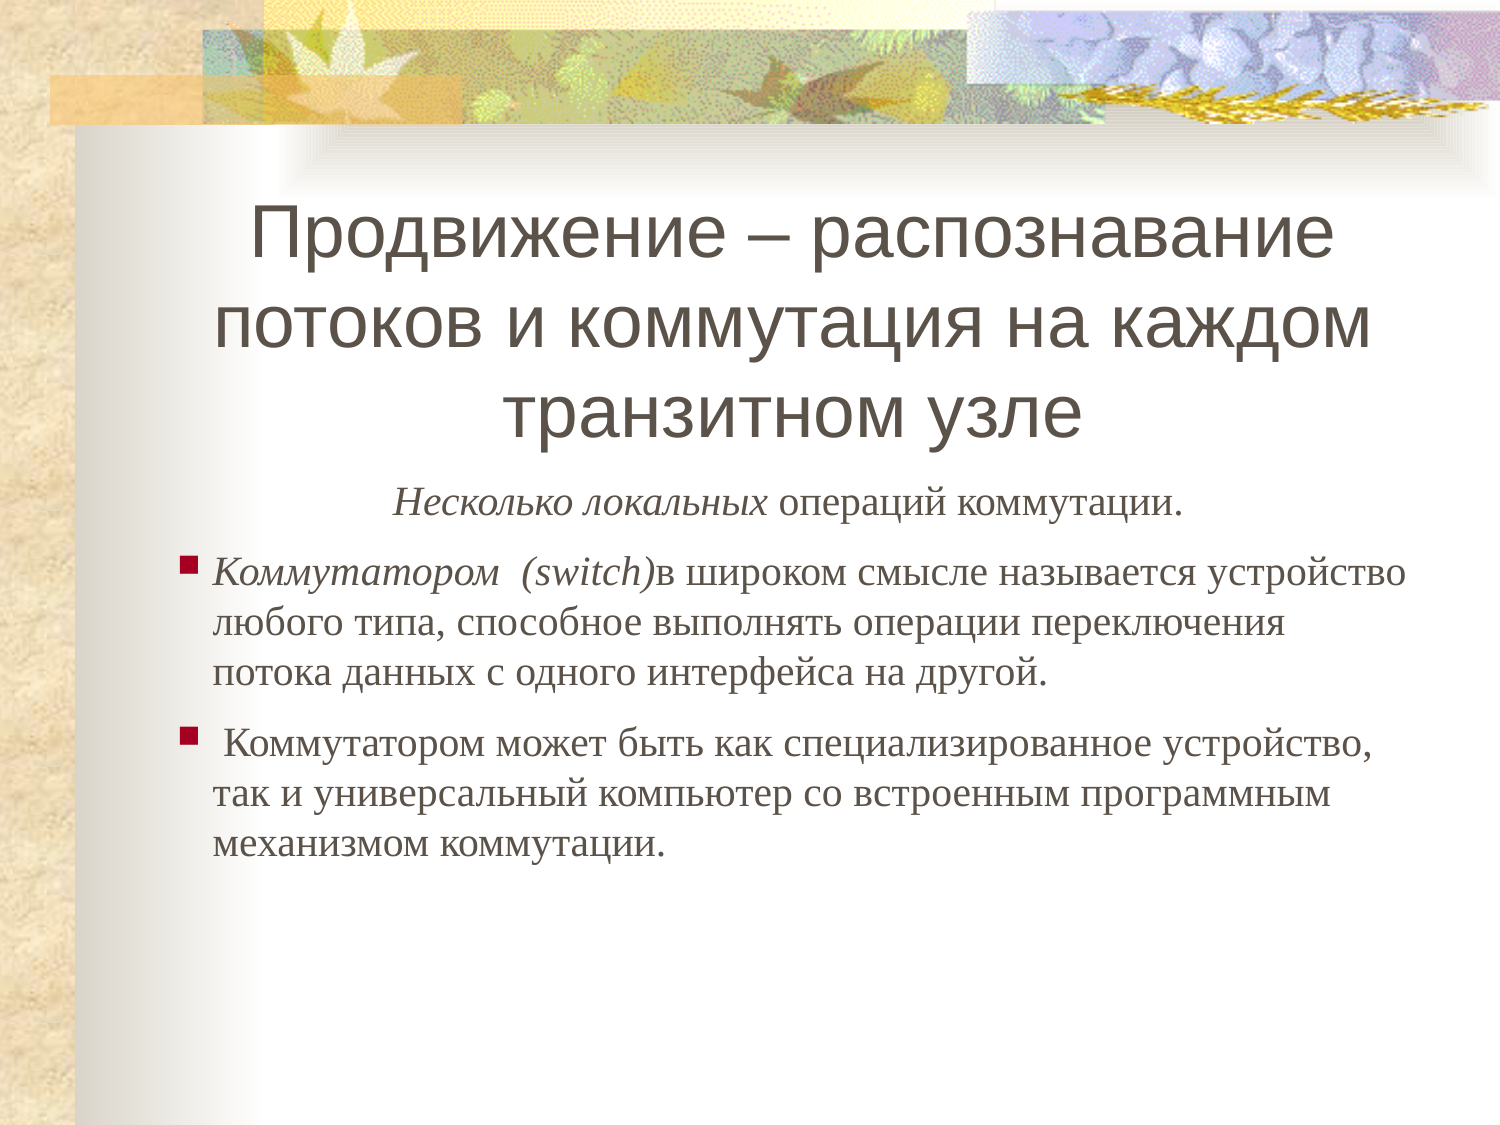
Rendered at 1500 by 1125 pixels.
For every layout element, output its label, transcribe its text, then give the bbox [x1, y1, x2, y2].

picture [0, 0, 1500, 1125]
text_box Продвижение – распознавание потоков и коммутация на каждом транзитном узле Несколько локальных операций коммутации. Коммутатором (switch)в широком смысле называется устройство любого типа, способное выполнять операции переключения потока данных с одного интерфейса на другой. Коммутатором может быть как специализированное устройство, так и универсальный компьютер со встроенным программным механизмом коммутации. [162, 174, 1425, 1007]
